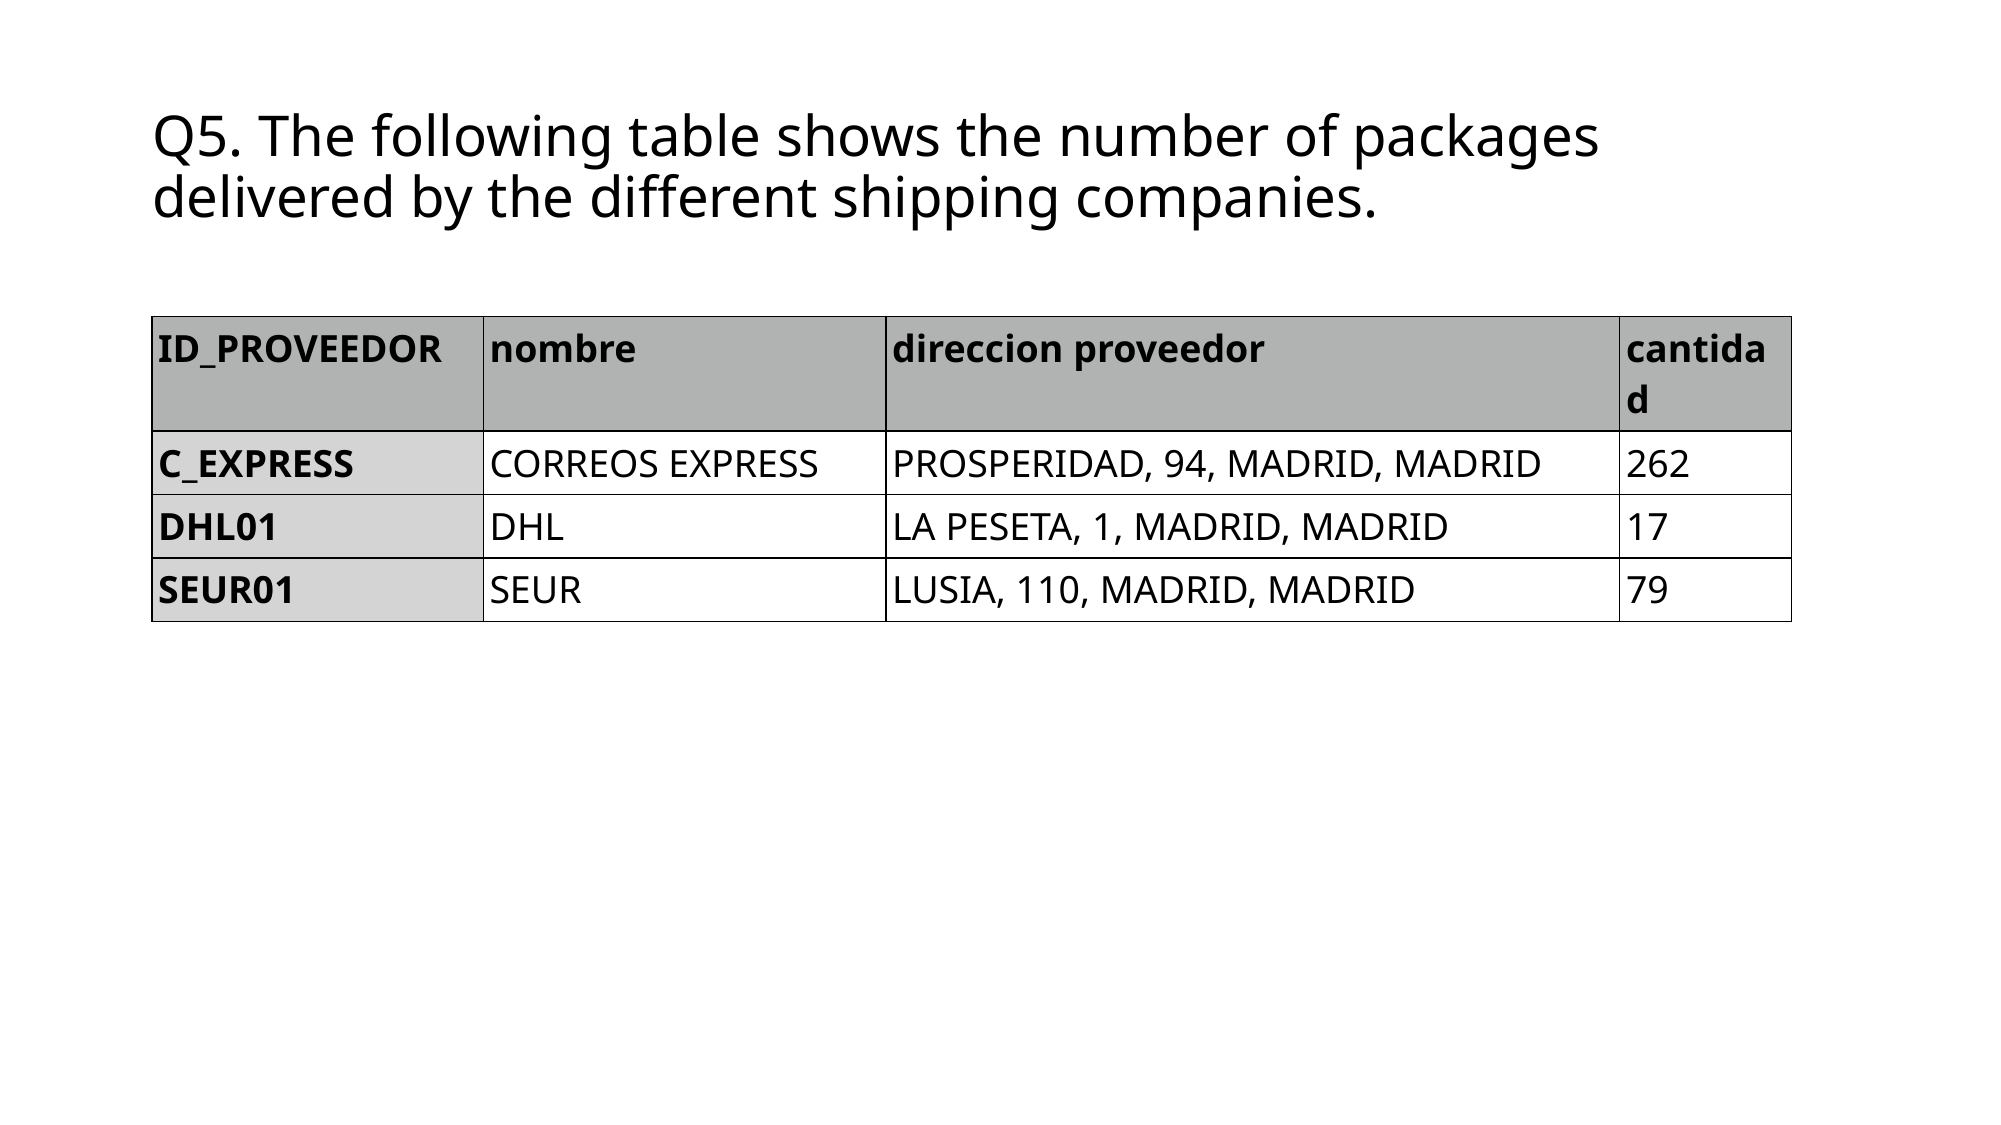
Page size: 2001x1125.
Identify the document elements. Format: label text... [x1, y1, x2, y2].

table_header cantidad [1620, 317, 1791, 430]
table_cell PROSPERIDAD, 94, MADRID, MADRID [887, 432, 1619, 494]
table_cell DHL01 [153, 495, 483, 557]
title Q5. The following table shows the number of packages delivered by the different shipping companies. [137, 59, 1863, 278]
table_header ID_PROVEEDOR [153, 317, 483, 430]
table_cell SEUR01 [153, 559, 483, 621]
table_cell SEUR [484, 559, 885, 621]
table_cell LUSIA, 110, MADRID, MADRID [887, 559, 1619, 621]
table_cell 79 [1620, 559, 1791, 621]
table_header direccion proveedor [887, 317, 1619, 430]
table_cell 17 [1620, 495, 1791, 557]
table_cell C_EXPRESS [153, 432, 483, 494]
table_header nombre [484, 317, 885, 430]
table_cell CORREOS EXPRESS [484, 432, 885, 494]
table_cell DHL [484, 495, 885, 557]
table_cell 262 [1620, 432, 1791, 494]
table_cell LA PESETA, 1, MADRID, MADRID [887, 495, 1619, 557]
